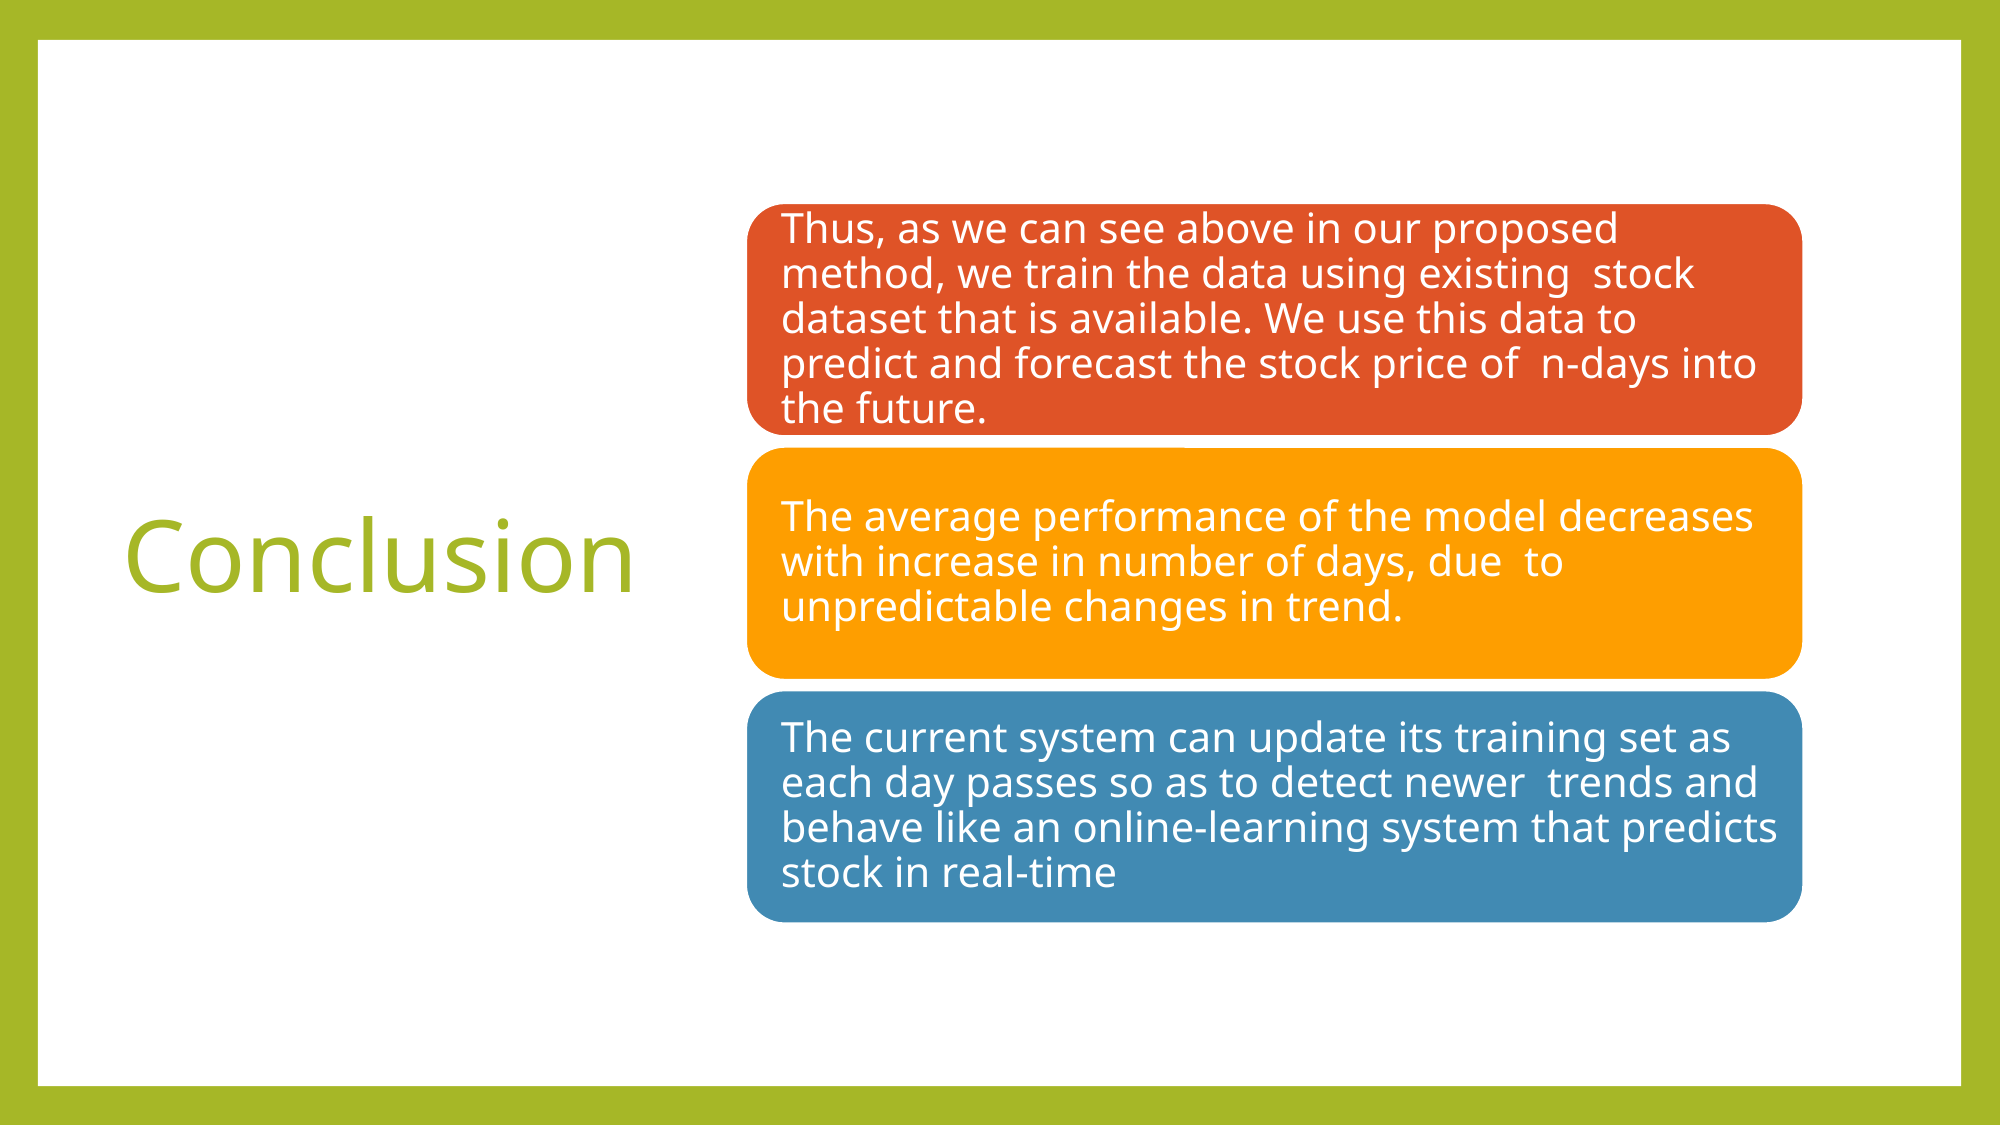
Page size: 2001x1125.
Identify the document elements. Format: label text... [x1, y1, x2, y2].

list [745, 196, 1805, 931]
title Conclusion [107, 99, 659, 1020]
